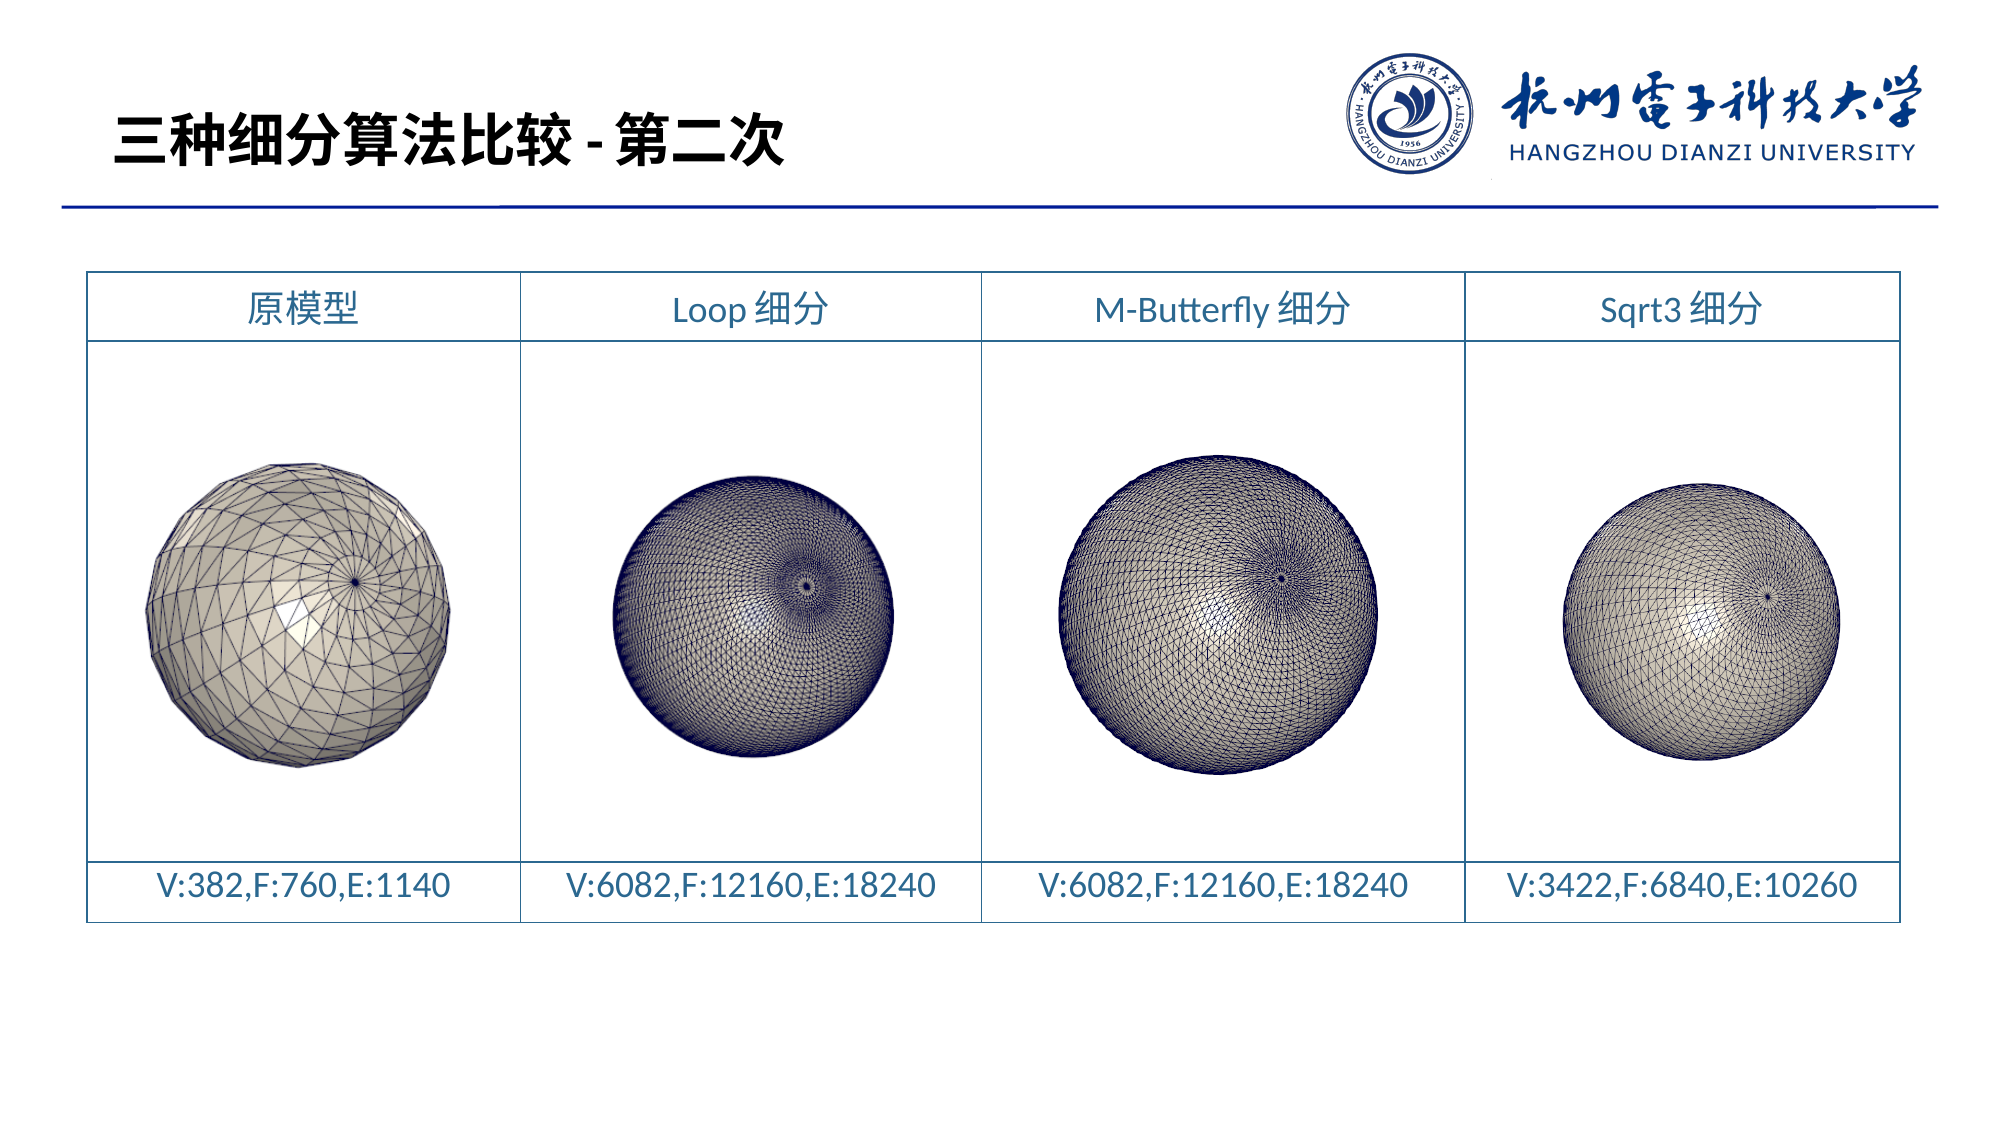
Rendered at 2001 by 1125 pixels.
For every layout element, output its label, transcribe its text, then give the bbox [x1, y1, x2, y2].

picture [565, 451, 938, 785]
table_cell V:6082,F:12160,E:18240 [521, 863, 981, 922]
picture [1539, 476, 1876, 769]
list 三种细分算法比较-第二次 [103, 86, 1250, 187]
picture [103, 436, 494, 795]
table_cell [88, 342, 520, 861]
table_cell [1466, 342, 1899, 861]
table_cell V:382,F:760,E:1140 [88, 863, 520, 922]
table_cell [521, 342, 981, 861]
table_header Sqrt3细分 [1466, 273, 1899, 340]
table_cell V:3422,F:6840,E:10260 [1466, 863, 1899, 922]
table_cell [982, 342, 1464, 861]
table_cell V:6082,F:12160,E:18240 [982, 863, 1464, 922]
table_header M-Butterfly细分 [982, 273, 1464, 340]
picture [1344, 47, 1922, 180]
picture [1020, 442, 1423, 785]
table_header Loop细分 [521, 273, 981, 340]
table_header 原模型 [88, 273, 520, 340]
